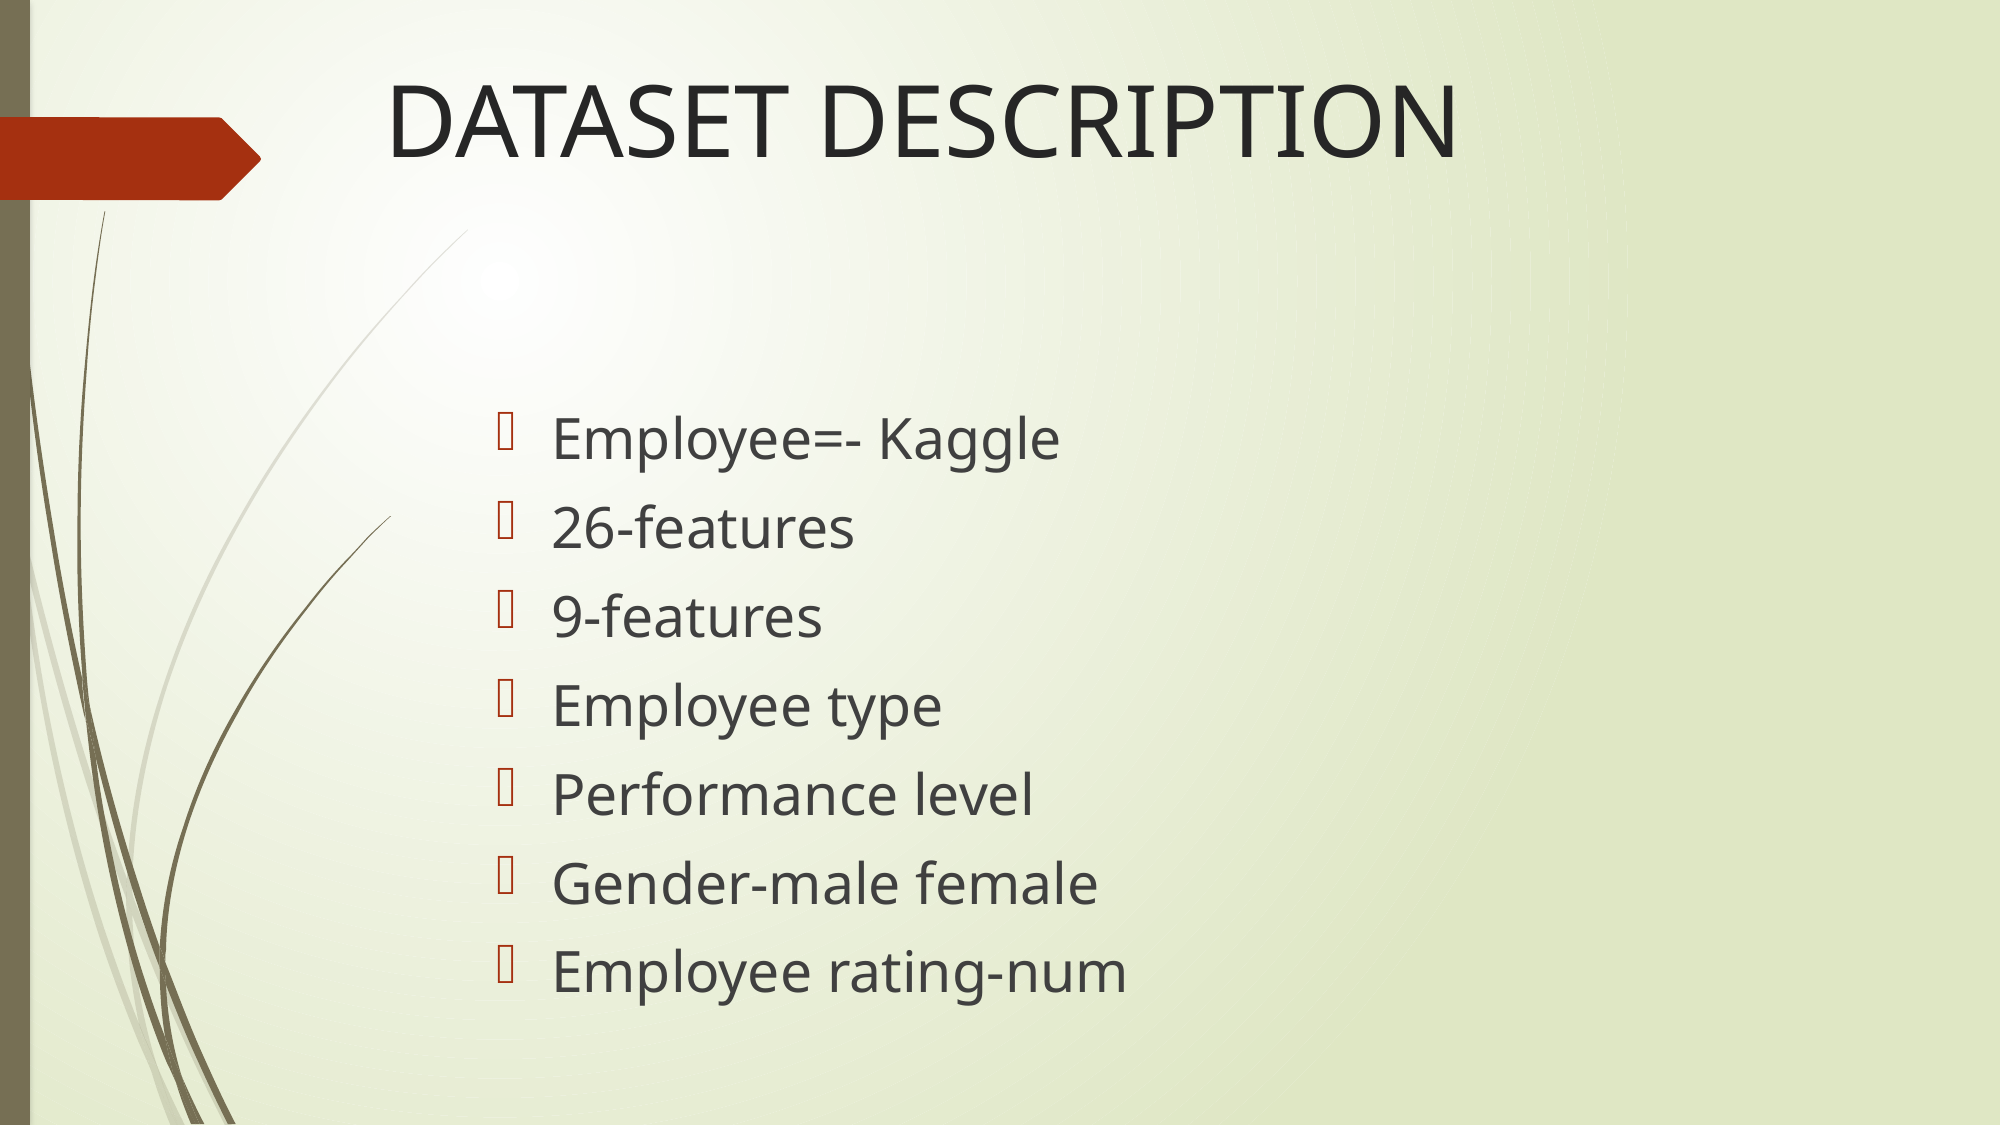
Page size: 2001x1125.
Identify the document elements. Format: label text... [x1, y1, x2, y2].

list Employee=- Kaggle 26-features 9-features Employee type Performance level Gender-male female Employee rating-num [481, 395, 1944, 1016]
title DATASET DESCRIPTION [369, 50, 1831, 261]
